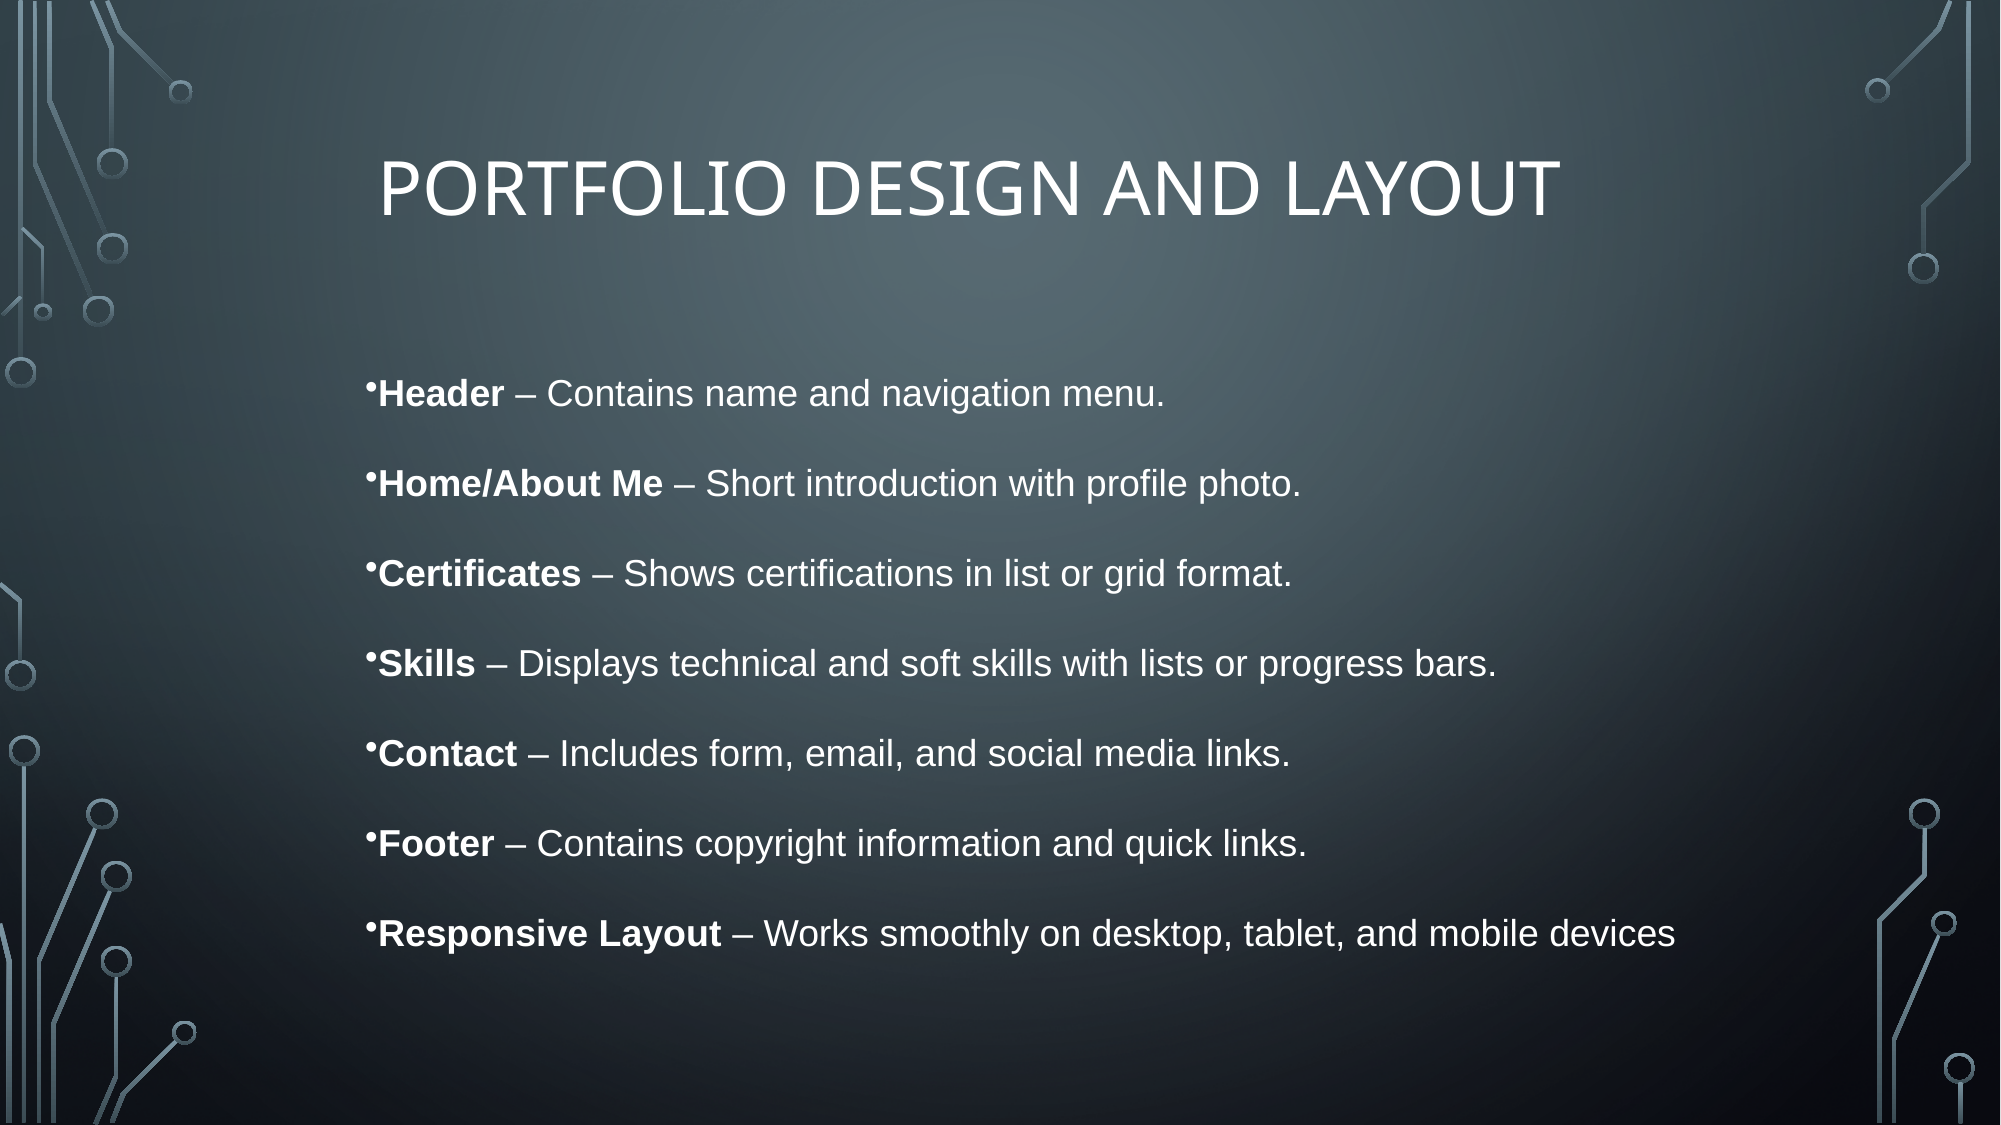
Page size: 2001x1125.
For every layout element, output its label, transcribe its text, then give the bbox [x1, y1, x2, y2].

title PORTFOLIO DESIGN AND LAYOUT [89, 82, 1815, 300]
list Header – Contains name and navigation menu. Home/About Me – Short introduction with profile photo. Certificates – Shows certifications in list or grid format. Skills – Displays technical and soft skills with lists or progress bars. Contact – Includes form, email, and social media links. Footer – Contains copyright information and quick links. Responsive Layout – Works smoothly on desktop, tablet, and mobile devices [350, 316, 1708, 970]
